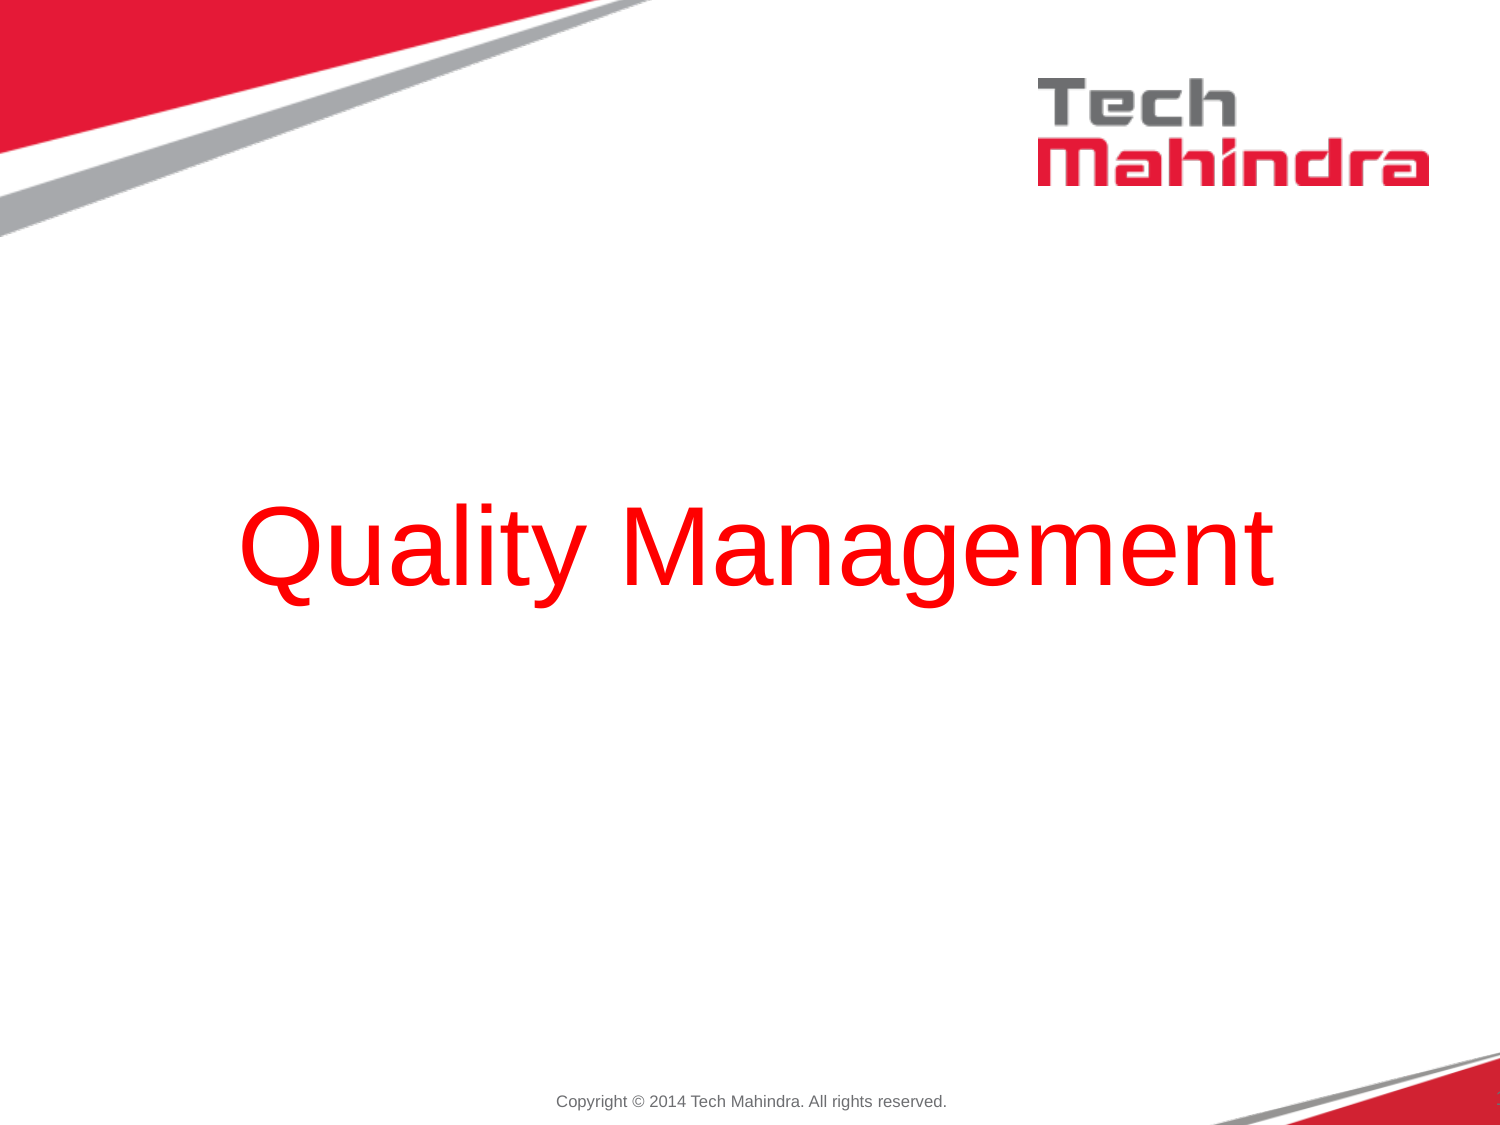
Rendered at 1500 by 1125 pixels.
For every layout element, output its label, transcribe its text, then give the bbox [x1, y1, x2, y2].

text_box Quality Management [237, 472, 1363, 608]
picture [1038, 78, 1429, 186]
picture [0, 0, 652, 237]
picture [1209, 1052, 1500, 1125]
